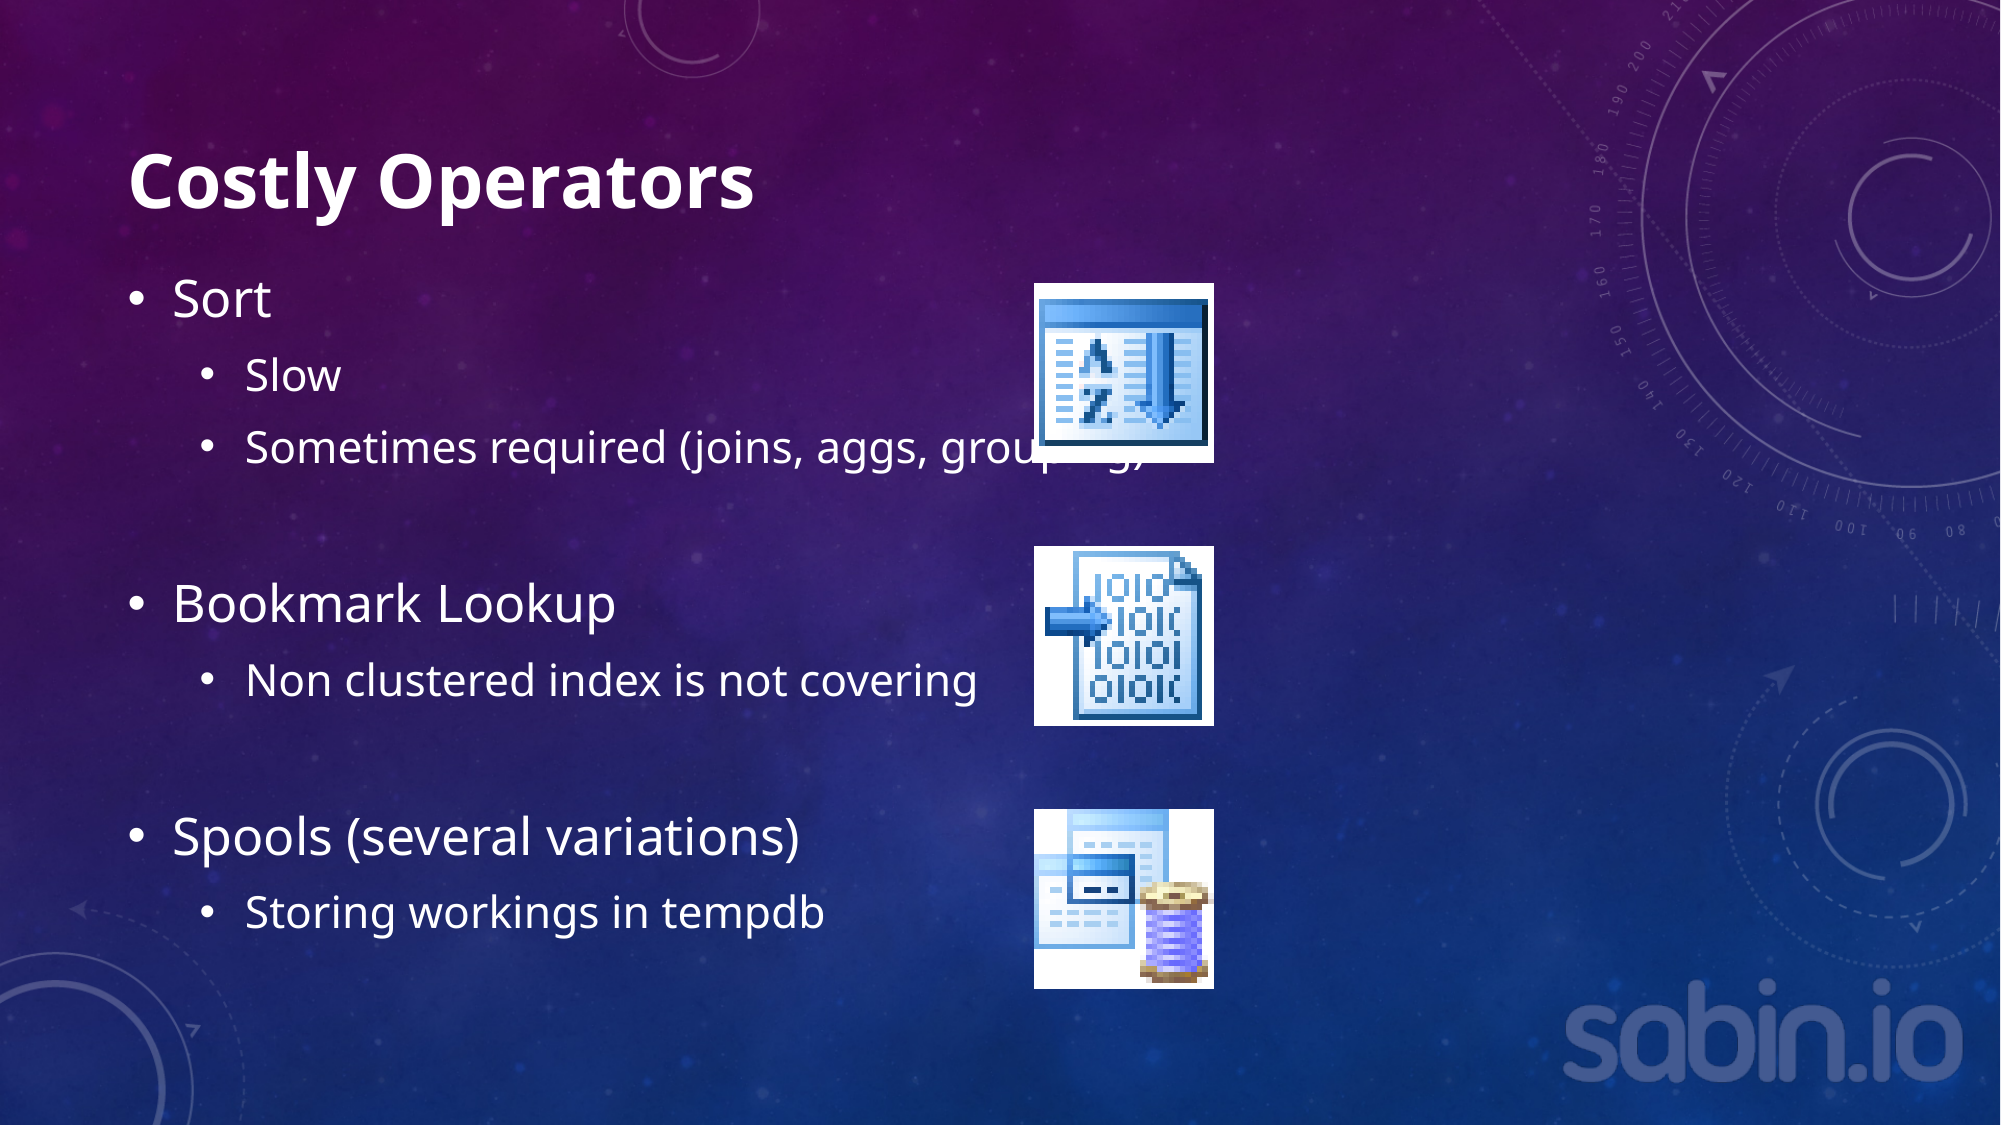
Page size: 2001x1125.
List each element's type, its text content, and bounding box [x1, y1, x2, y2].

title Costly Operators [112, 99, 1775, 258]
picture [0, 0, 2001, 1125]
list Sort Slow Sometimes required (joins, aggs, grouping) Bookmark Lookup Non clustered index is not covering Spools (several variations) Storing workings in tempdb [112, 258, 1775, 951]
